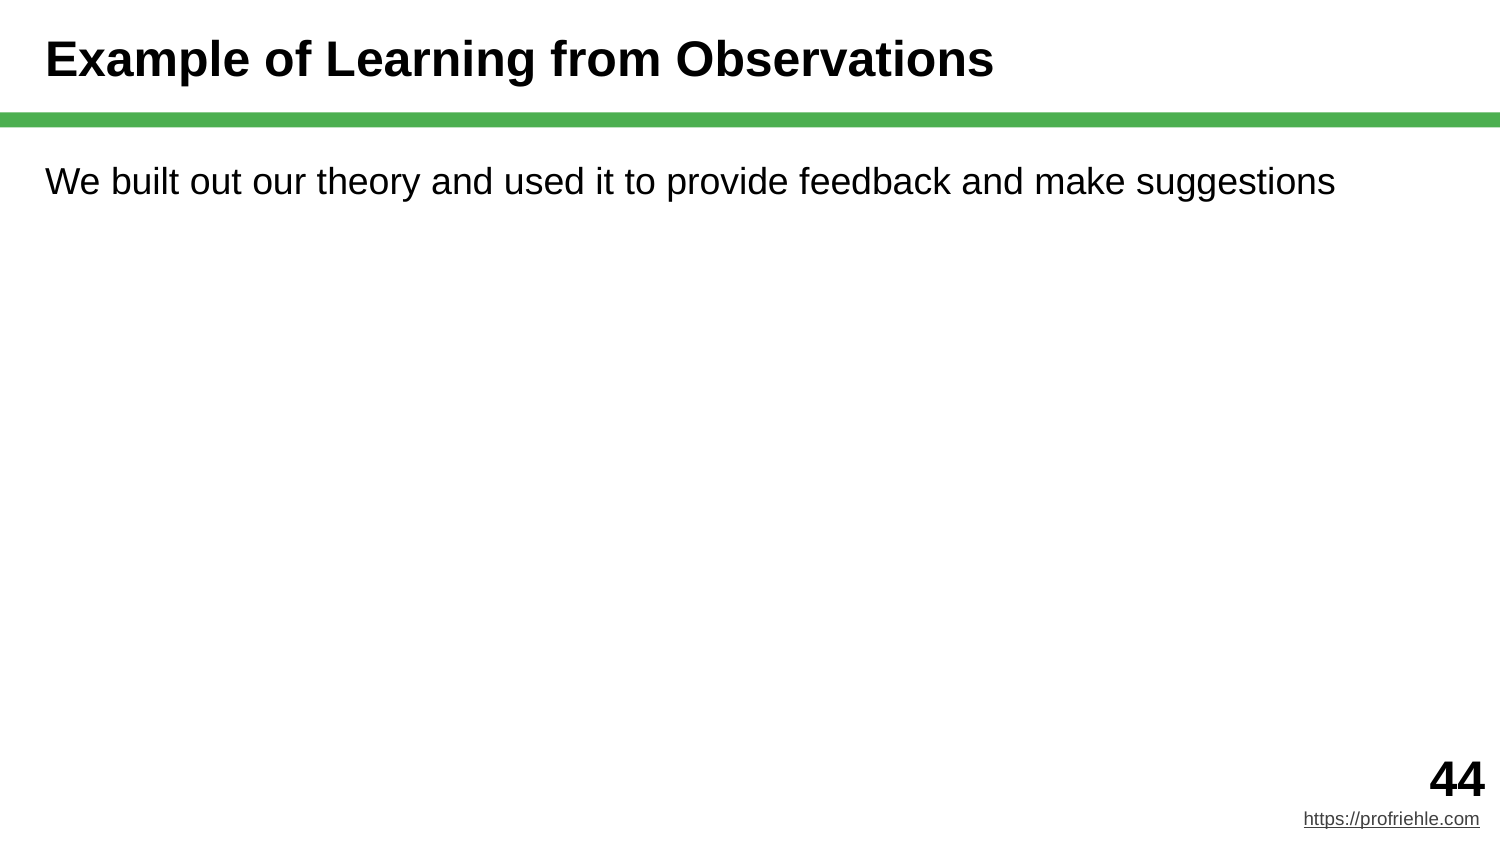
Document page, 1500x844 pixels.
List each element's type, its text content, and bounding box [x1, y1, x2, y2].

title Example of Learning from Observations [0, 0, 1500, 113]
slide_number ‹#› https://profriehle.com [1200, 724, 1500, 844]
list We built out our theory and used it to provide feedback and make suggestions [45, 150, 1455, 825]
